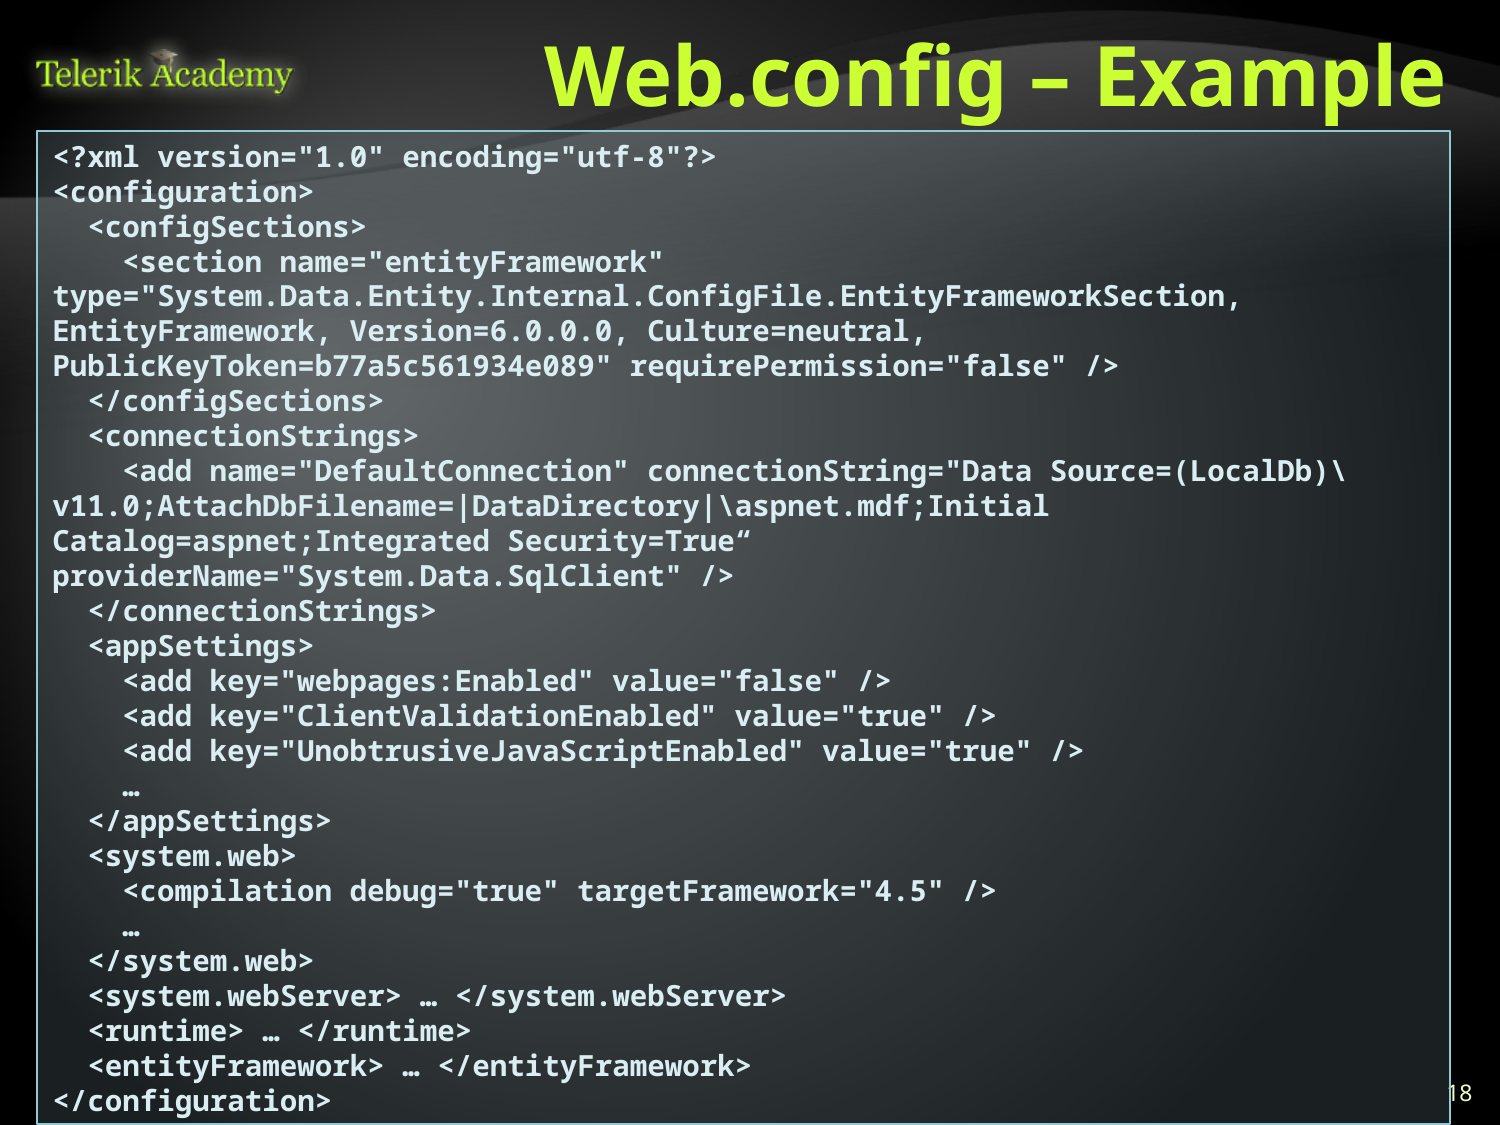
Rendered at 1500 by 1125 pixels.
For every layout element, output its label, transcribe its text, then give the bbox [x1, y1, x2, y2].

picture [24, 37, 300, 108]
title Web.config – Example [300, 12, 1463, 150]
picture [0, 0, 1500, 1125]
text_box <?xml version="1.0" encoding="utf-8"?> <configuration> <configSections> <section name="entityFramework" type="System.Data.Entity.Internal.ConfigFile.EntityFrameworkSection, EntityFramework, Version=6.0.0.0, Culture=neutral, PublicKeyToken=b77a5c561934e089" requirePermission="false" /> </configSections> <connectionStrings> <add name="DefaultConnection" connectionString="Data Source=(LocalDb)\v11.0;AttachDbFilename=|DataDirectory|\aspnet.mdf;Initial Catalog=aspnet;Integrated Security=True“ providerName="System.Data.SqlClient" /> </connectionStrings> <appSettings> <add key="webpages:Enabled" value="false" /> <add key="ClientValidationEnabled" value="true" /> <add key="UnobtrusiveJavaScriptEnabled" value="true" /> … </appSettings> <system.web> <compilation debug="true" targetFramework="4.5" /> … </system.web> <system.webServer> … </system.webServer> <runtime> … </runtime> <entityFramework> … </entityFramework> </configuration> [37, 130, 1450, 1125]
slide_number 18 [1450, 1074, 1488, 1113]
